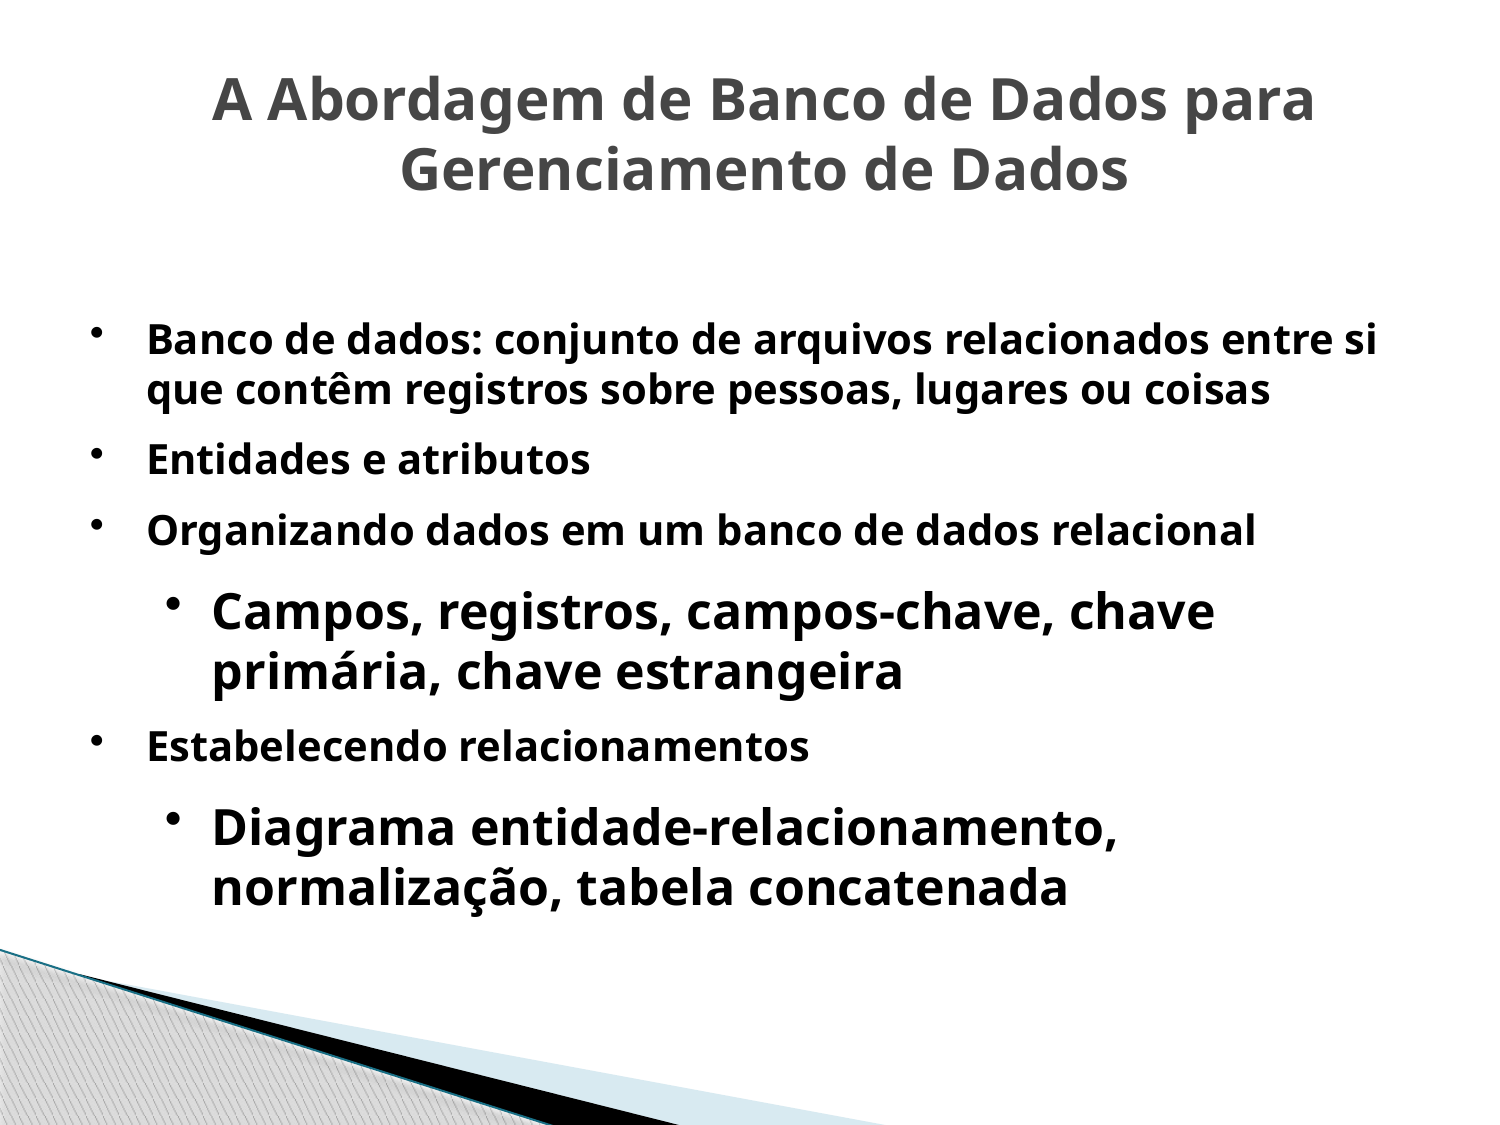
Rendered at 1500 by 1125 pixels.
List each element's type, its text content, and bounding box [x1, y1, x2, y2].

text_box A Abordagem de Banco de Dados para Gerenciamento de Dados [53, 54, 1477, 210]
text_box Banco de dados: conjunto de arquivos relacionados entre si que contêm registros sobre pessoas, lugares ou coisas Entidades e atributos Organizando dados em um banco de dados relacional Campos, registros, campos-chave, chave primária, chave estrangeira Estabelecendo relacionamentos Diagrama entidade-relacionamento, normalização, tabela concatenada [75, 262, 1450, 1000]
